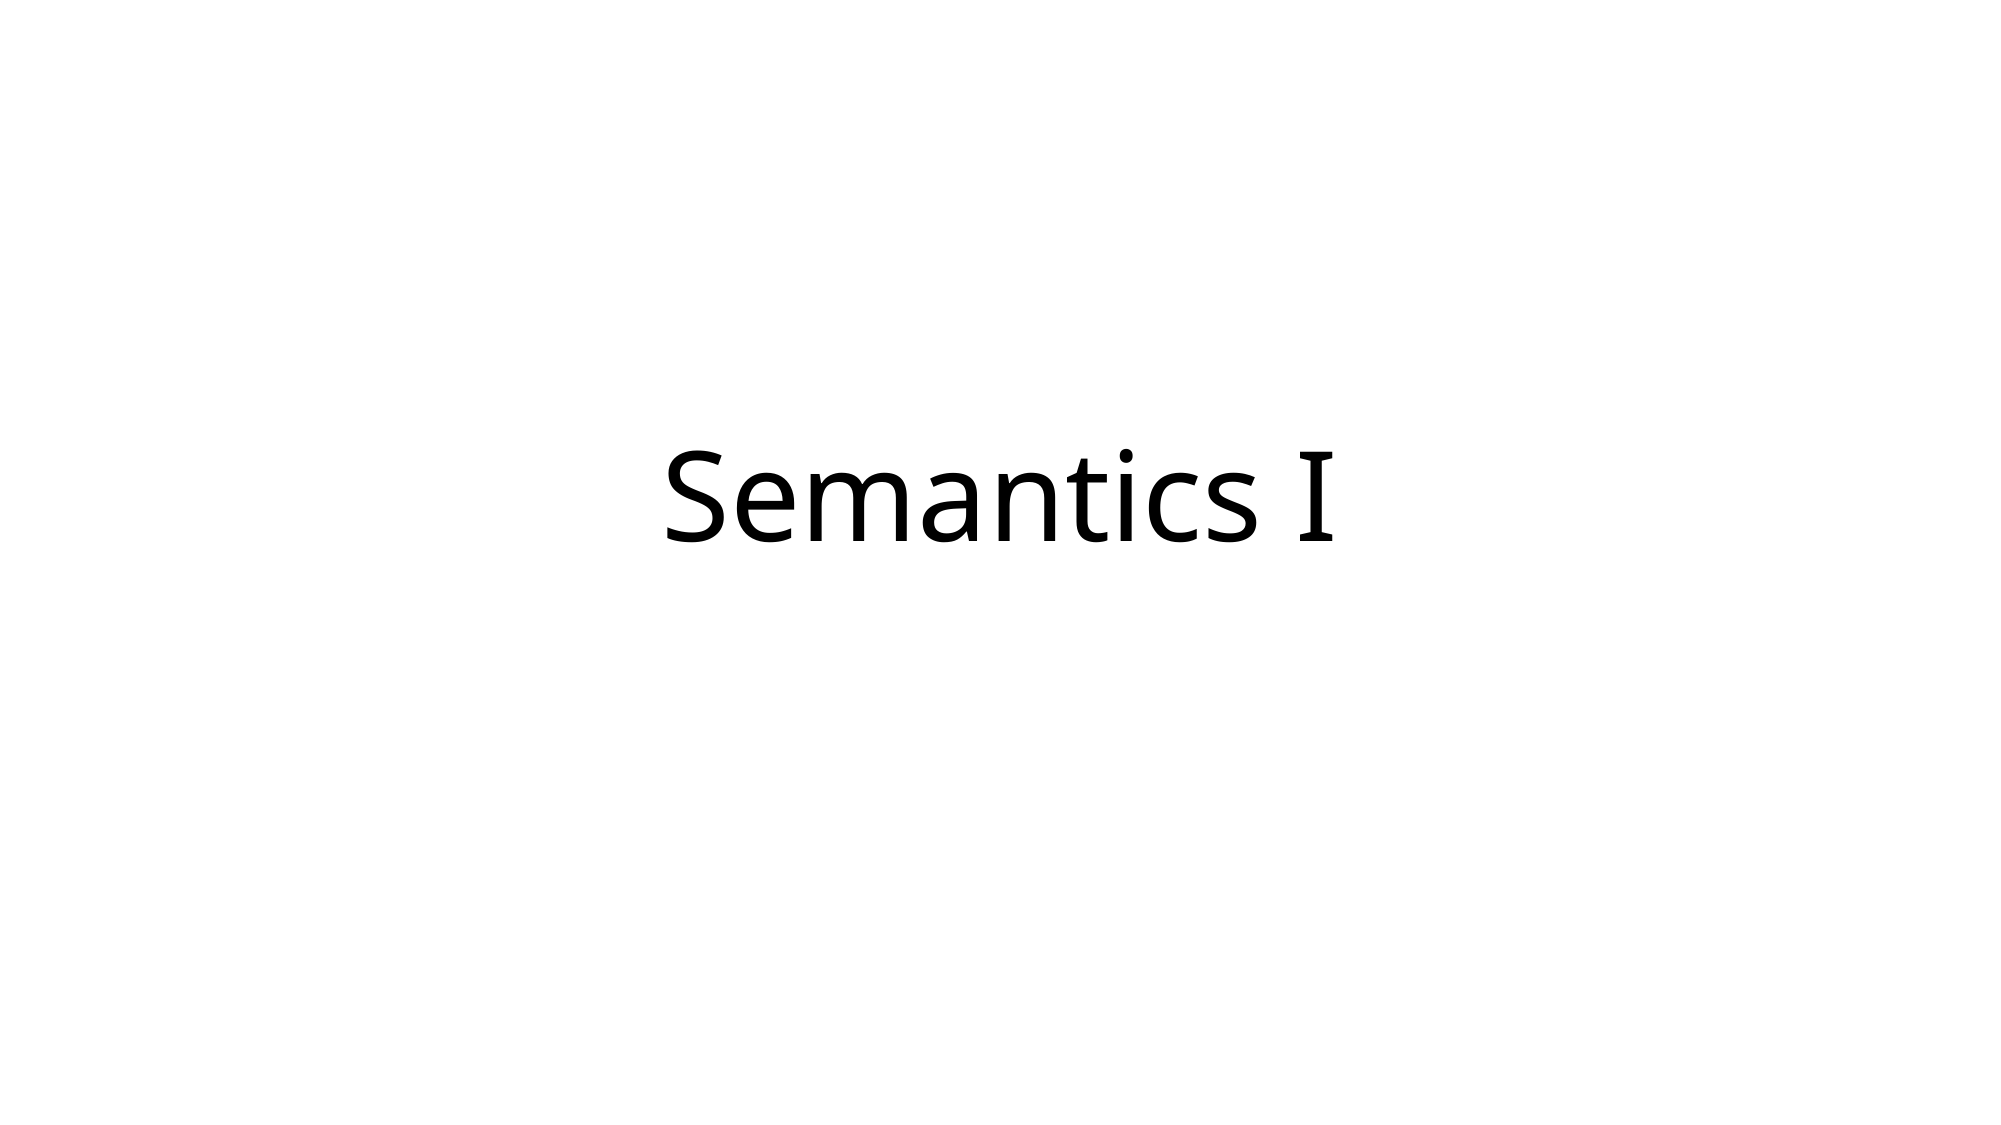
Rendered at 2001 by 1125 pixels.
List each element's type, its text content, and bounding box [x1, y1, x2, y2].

title Semantics I [249, 184, 1750, 576]
